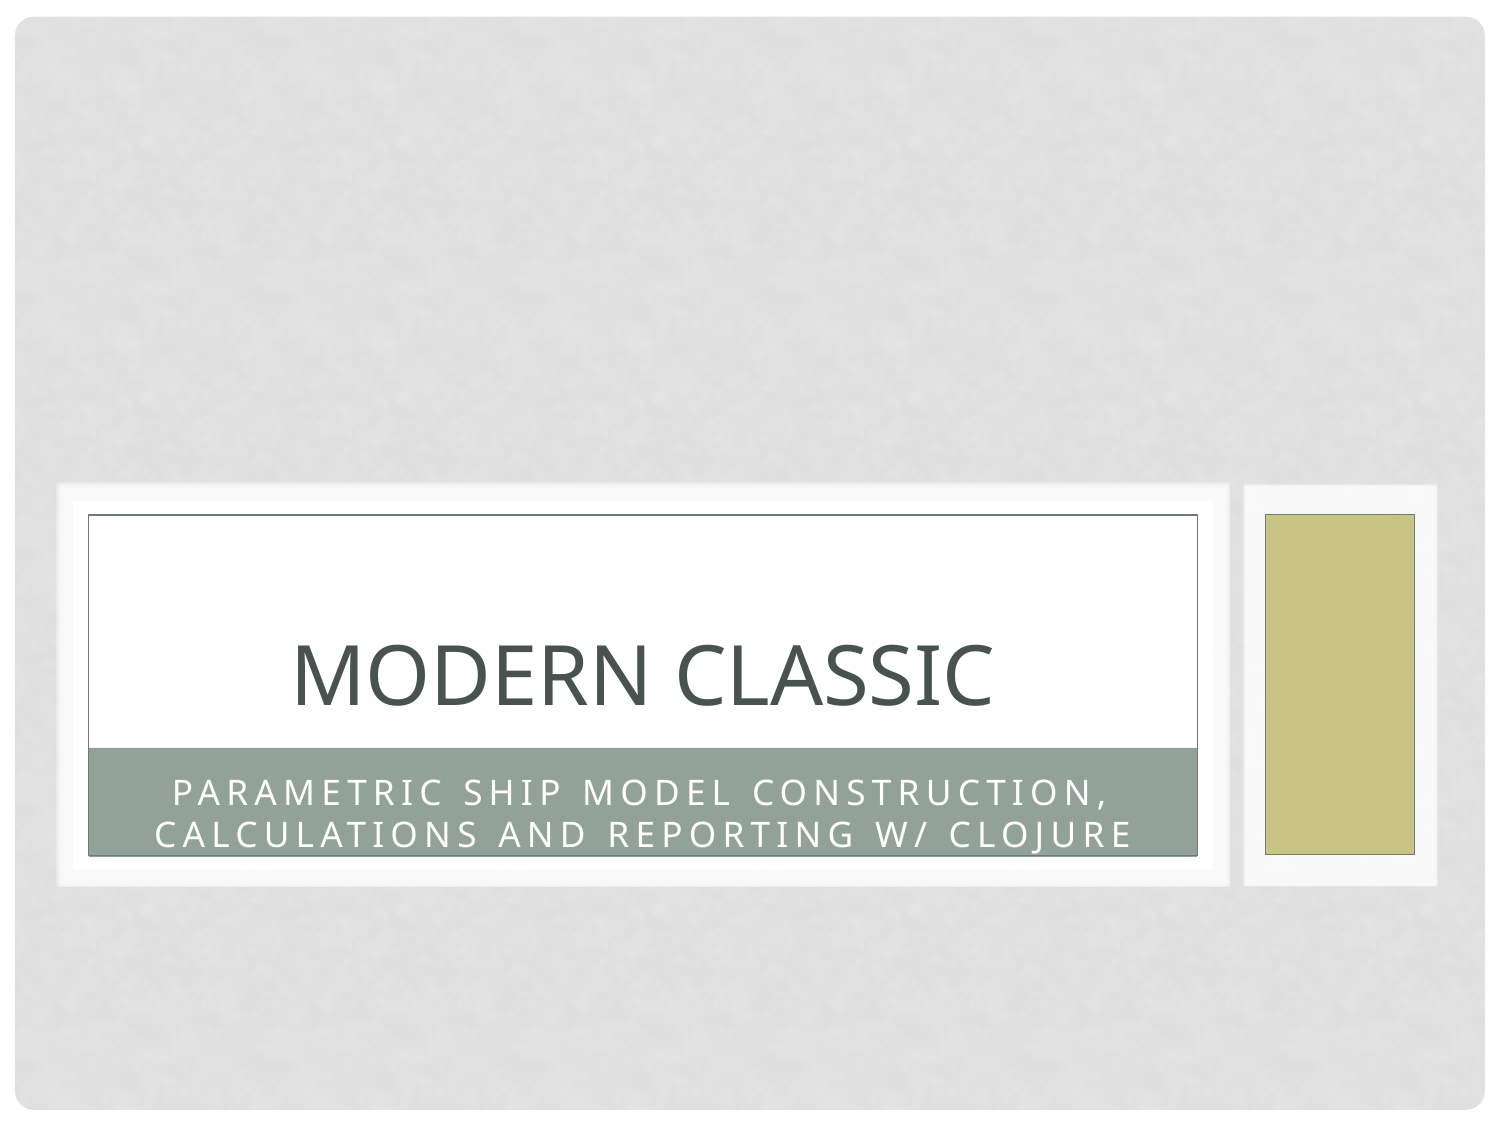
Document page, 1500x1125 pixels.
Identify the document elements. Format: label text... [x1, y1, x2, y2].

title Modern Classic [99, 529, 1187, 730]
subtitle Parametric ship model construction, calculations and reporting w/ Clojure [105, 762, 1181, 863]
